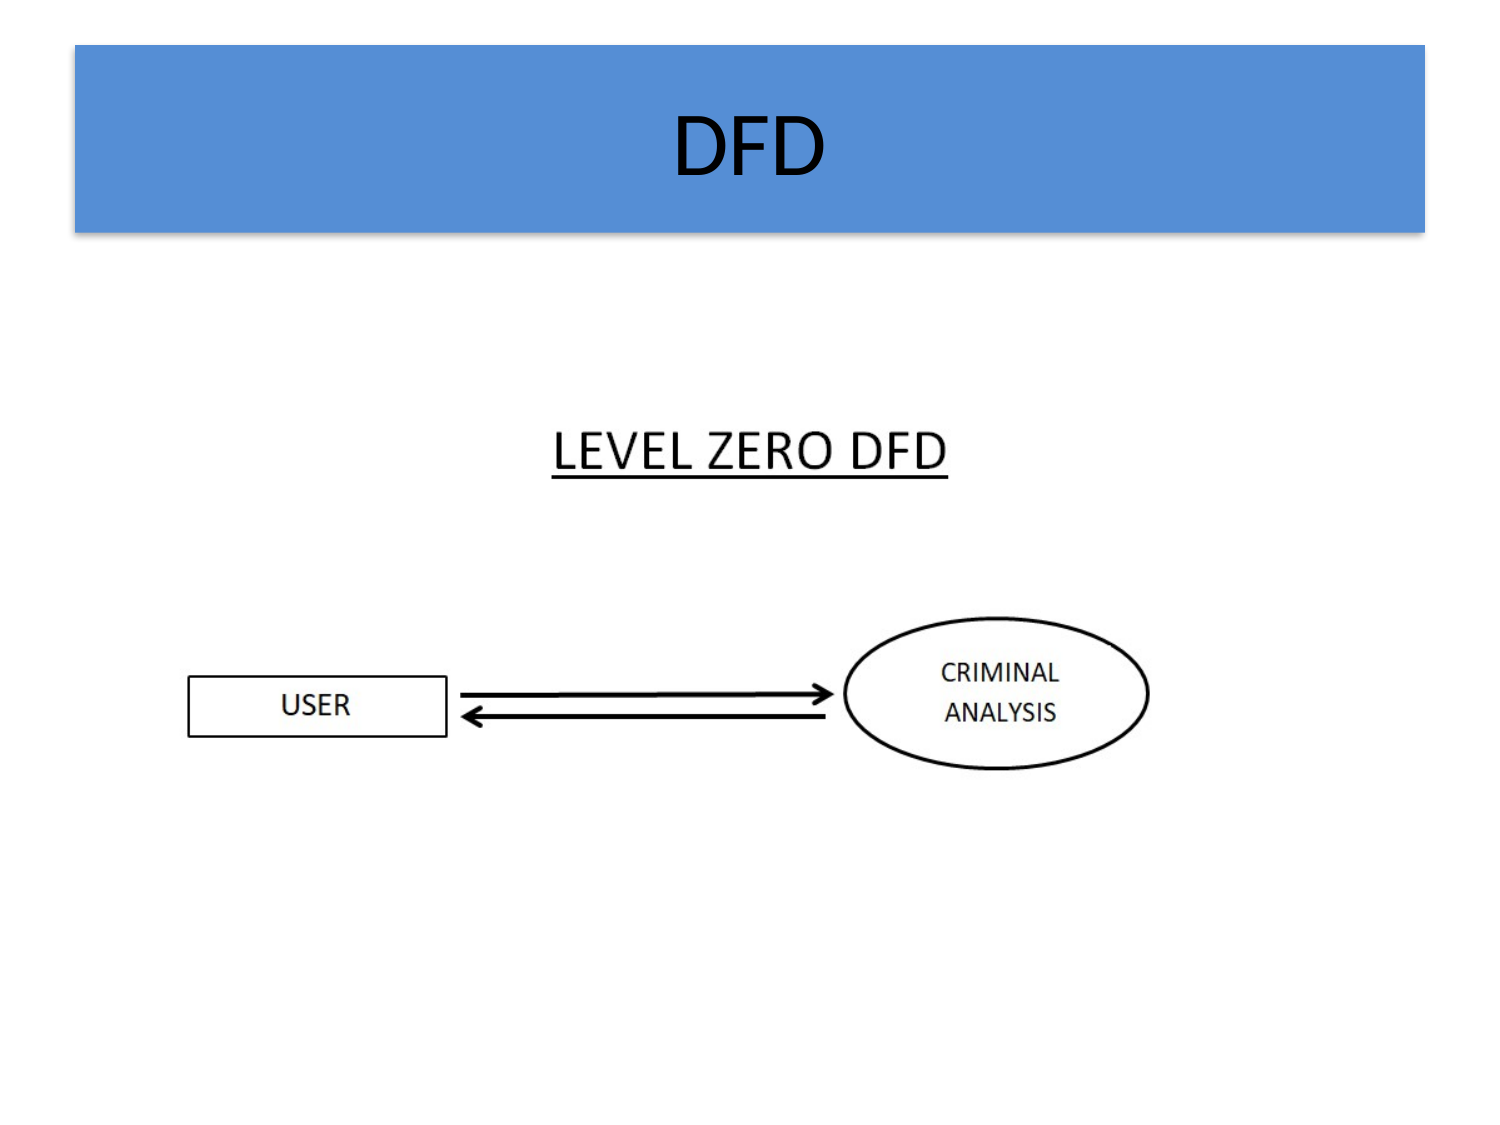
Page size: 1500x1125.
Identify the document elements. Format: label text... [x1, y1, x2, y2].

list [140, 329, 1360, 939]
title DFD [75, 45, 1425, 233]
